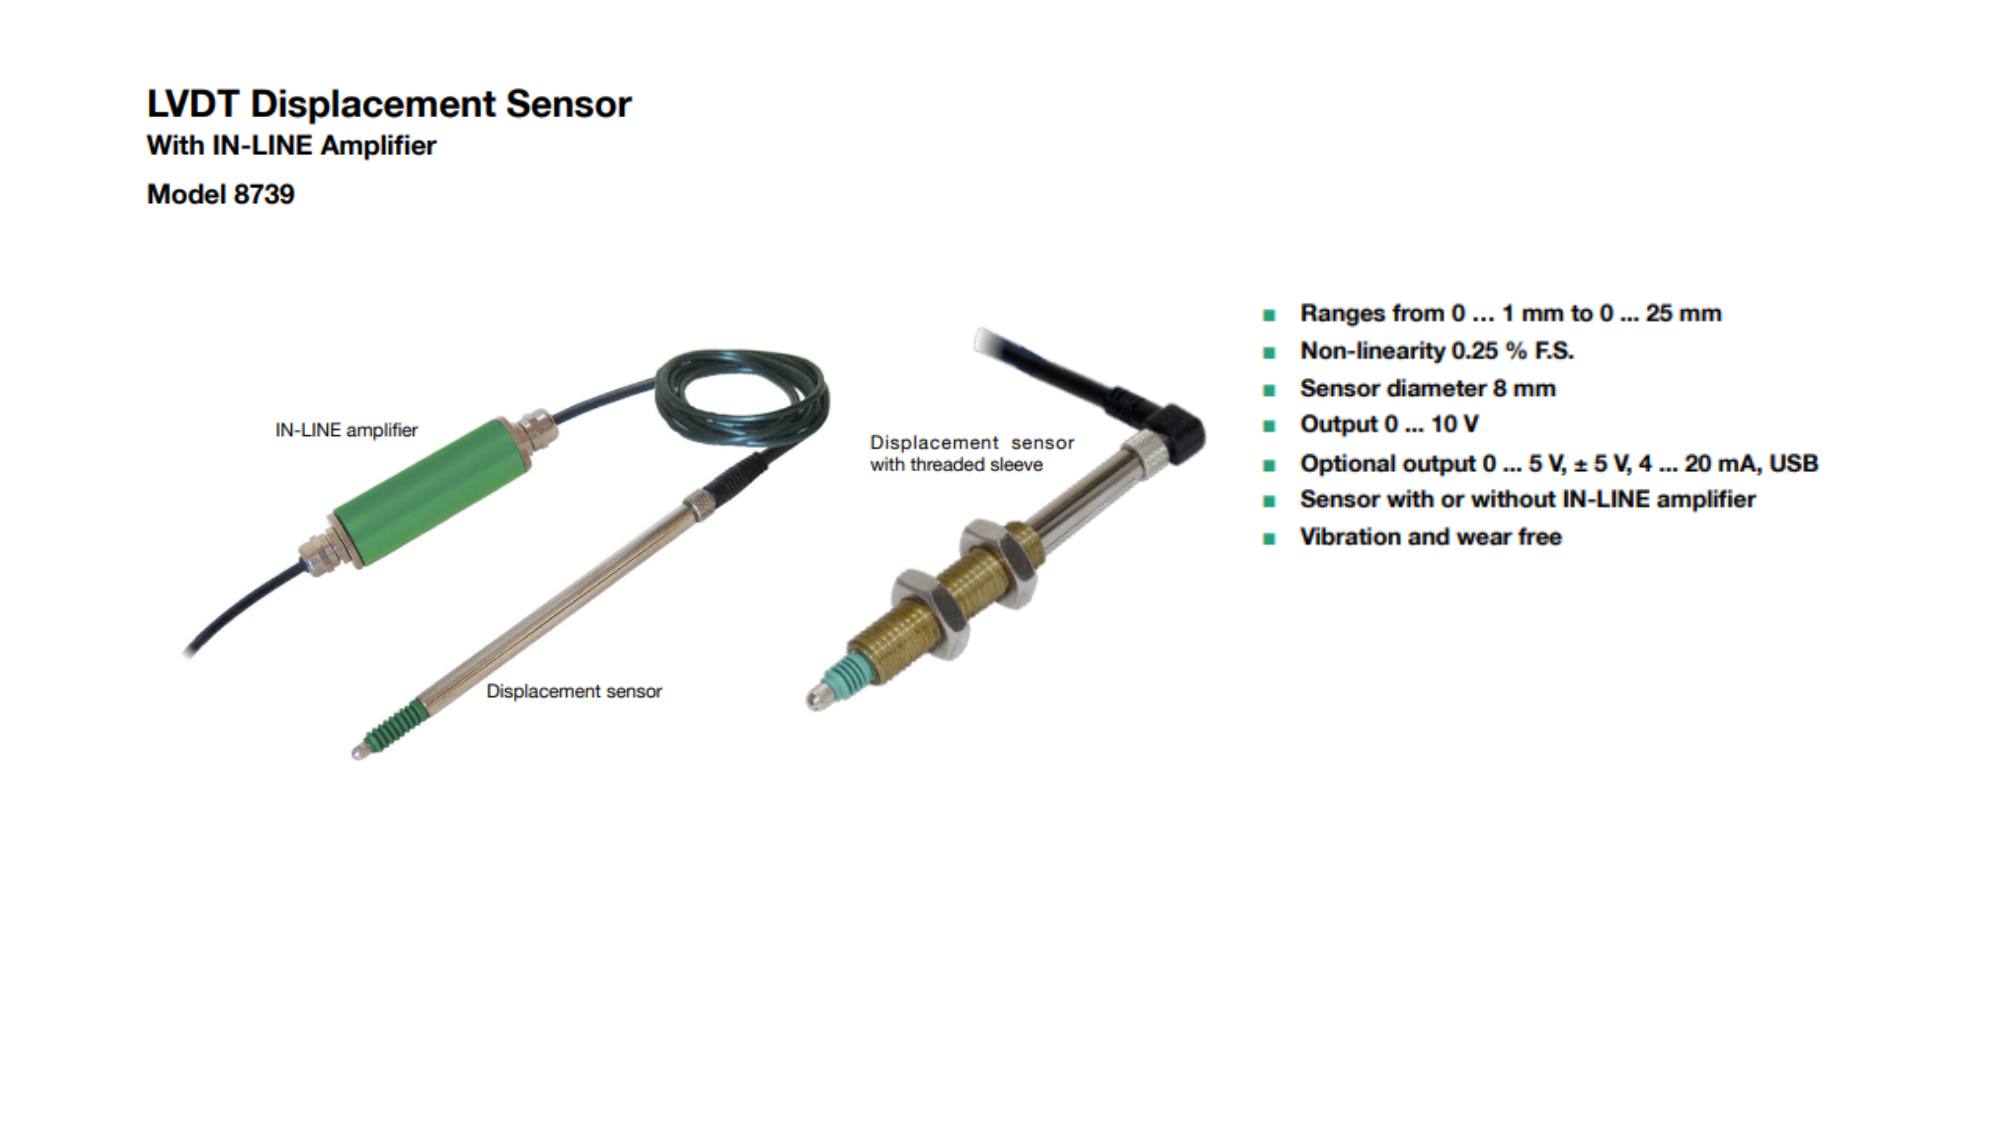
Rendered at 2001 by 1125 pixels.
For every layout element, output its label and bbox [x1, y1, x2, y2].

list [1247, 290, 1883, 569]
picture [137, 76, 703, 226]
picture [158, 296, 1248, 776]
